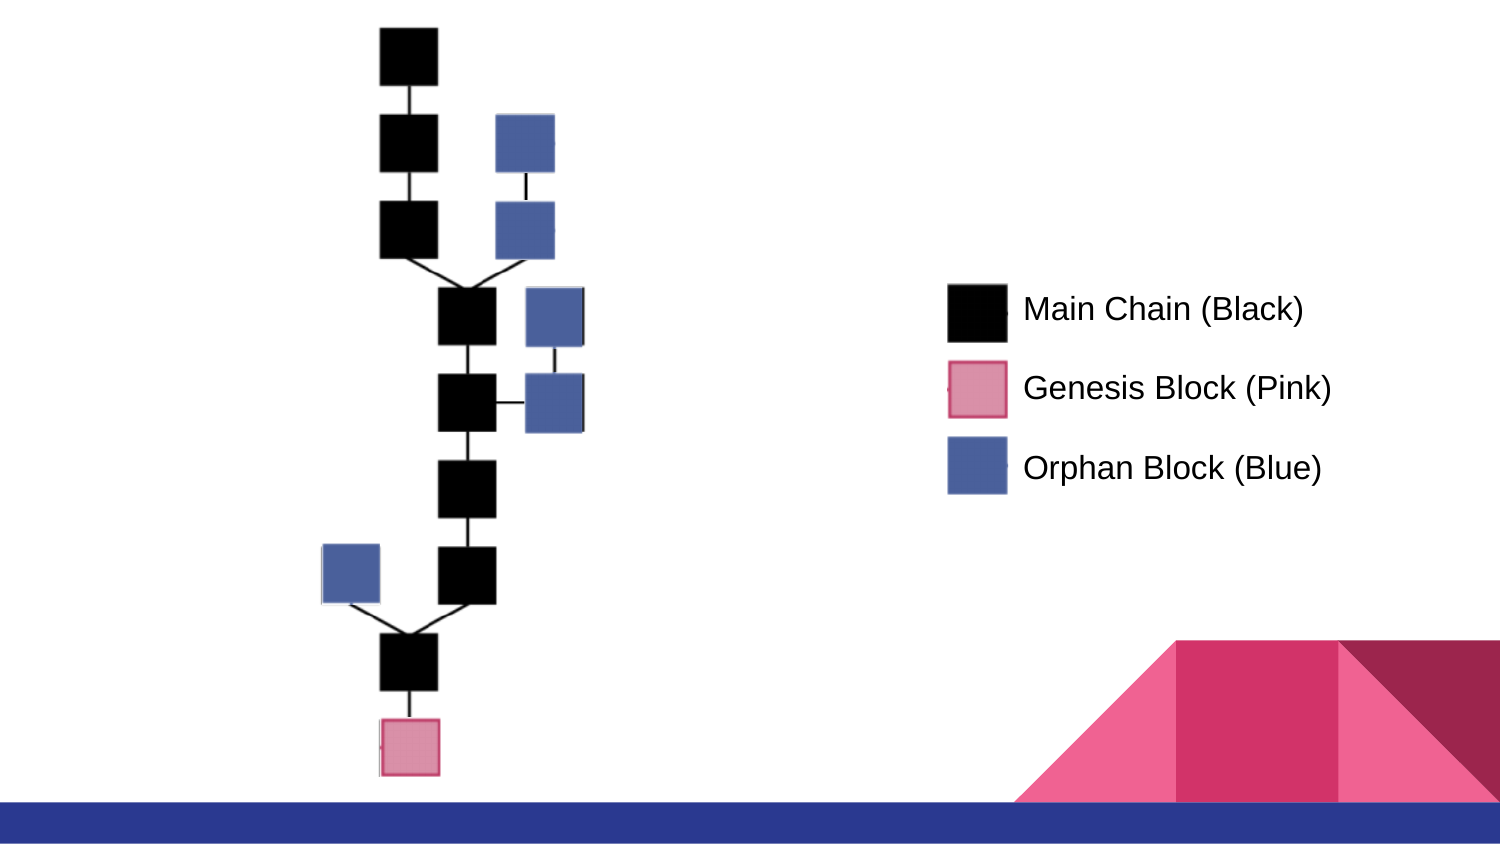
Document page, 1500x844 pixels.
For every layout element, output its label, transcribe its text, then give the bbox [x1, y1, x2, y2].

picture [319, 26, 592, 778]
text_box Main Chain (Black) Genesis Block (Pink) Orphan Block (Blue) [1008, 271, 1449, 486]
picture [948, 282, 1007, 344]
picture [948, 358, 1008, 420]
picture [948, 434, 1007, 496]
